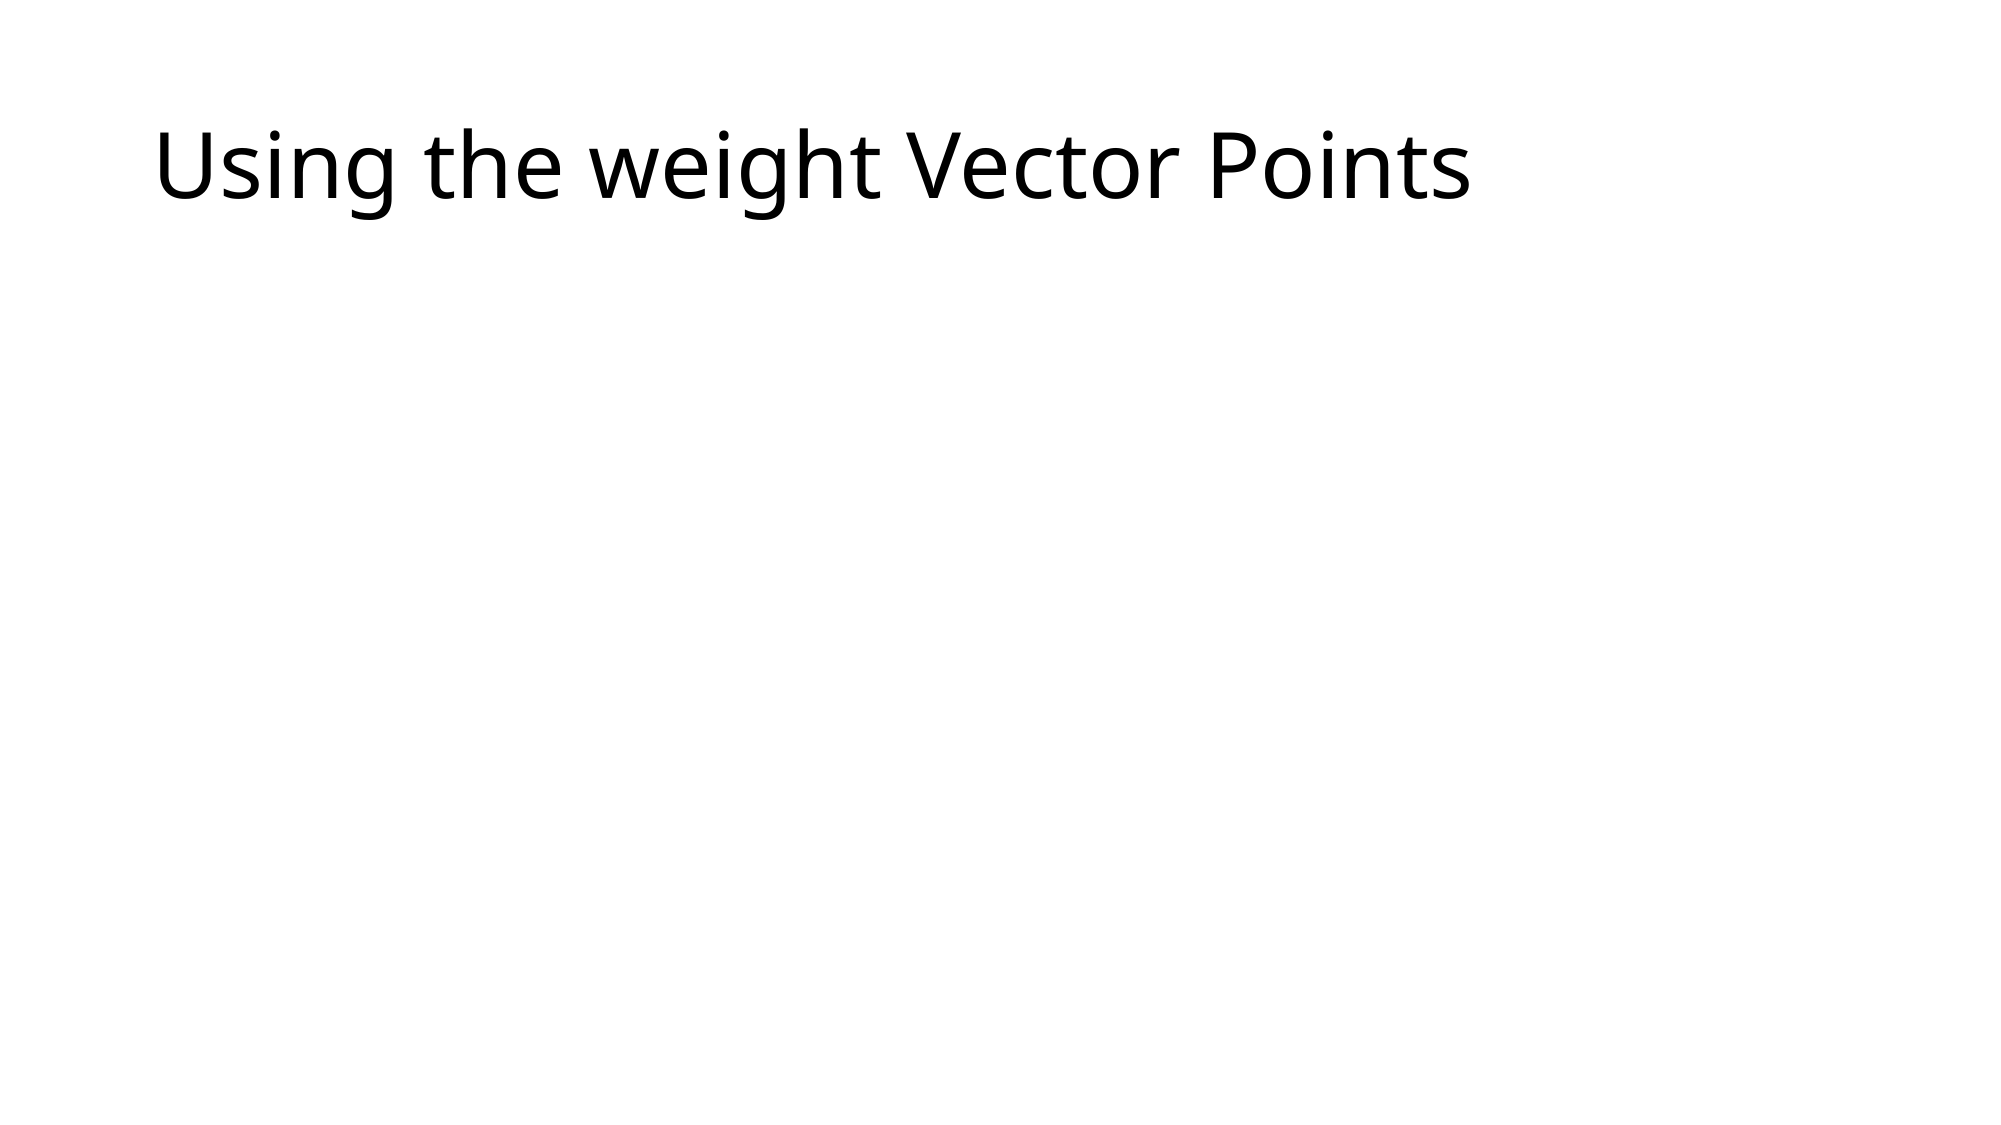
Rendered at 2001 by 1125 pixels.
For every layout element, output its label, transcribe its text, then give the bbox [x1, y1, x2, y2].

title Using the weight Vector Points [137, 59, 1863, 278]
